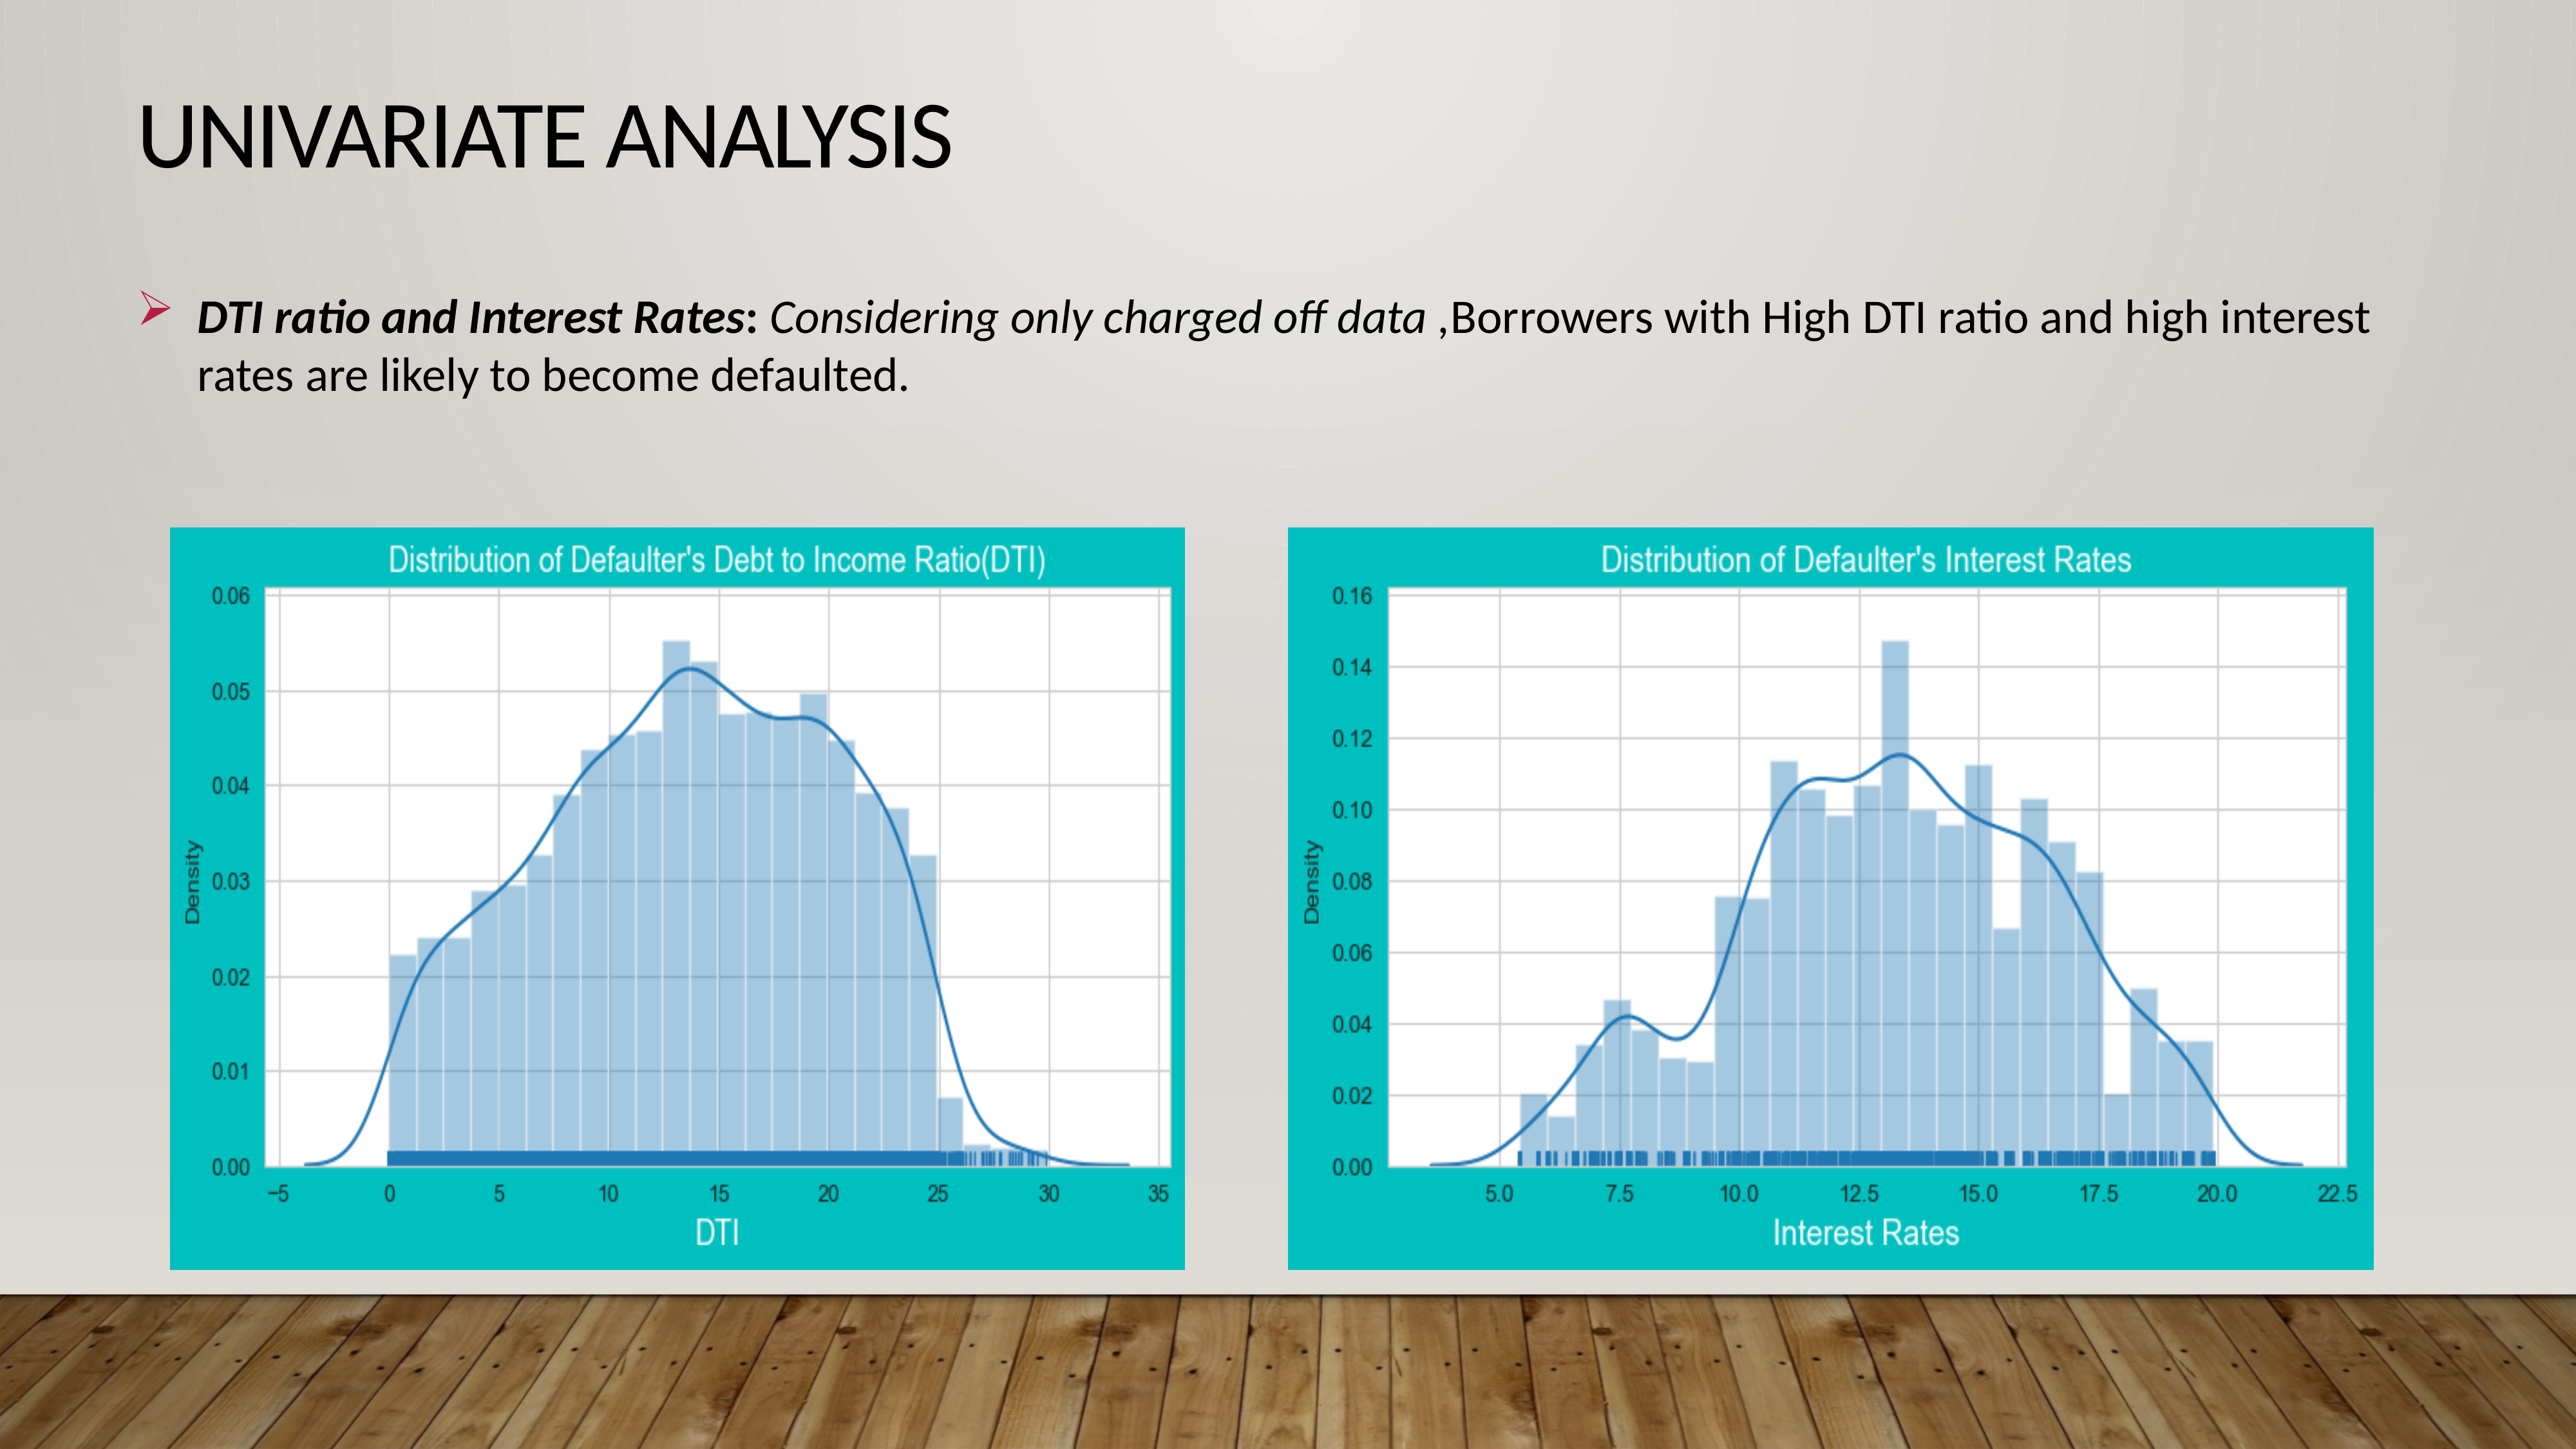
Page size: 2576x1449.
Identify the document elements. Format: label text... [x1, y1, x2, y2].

text_box [127, 733, 2449, 1414]
list DTI ratio and Interest Rates: Considering only charged off data ,Borrowers with High DTI ratio and high interest rates are likely to become defaulted. [127, 280, 2449, 441]
title Univariate Analysis [127, 32, 2023, 194]
picture [0, 1294, 2576, 1449]
picture [170, 527, 1185, 1270]
picture [1287, 527, 2374, 1270]
